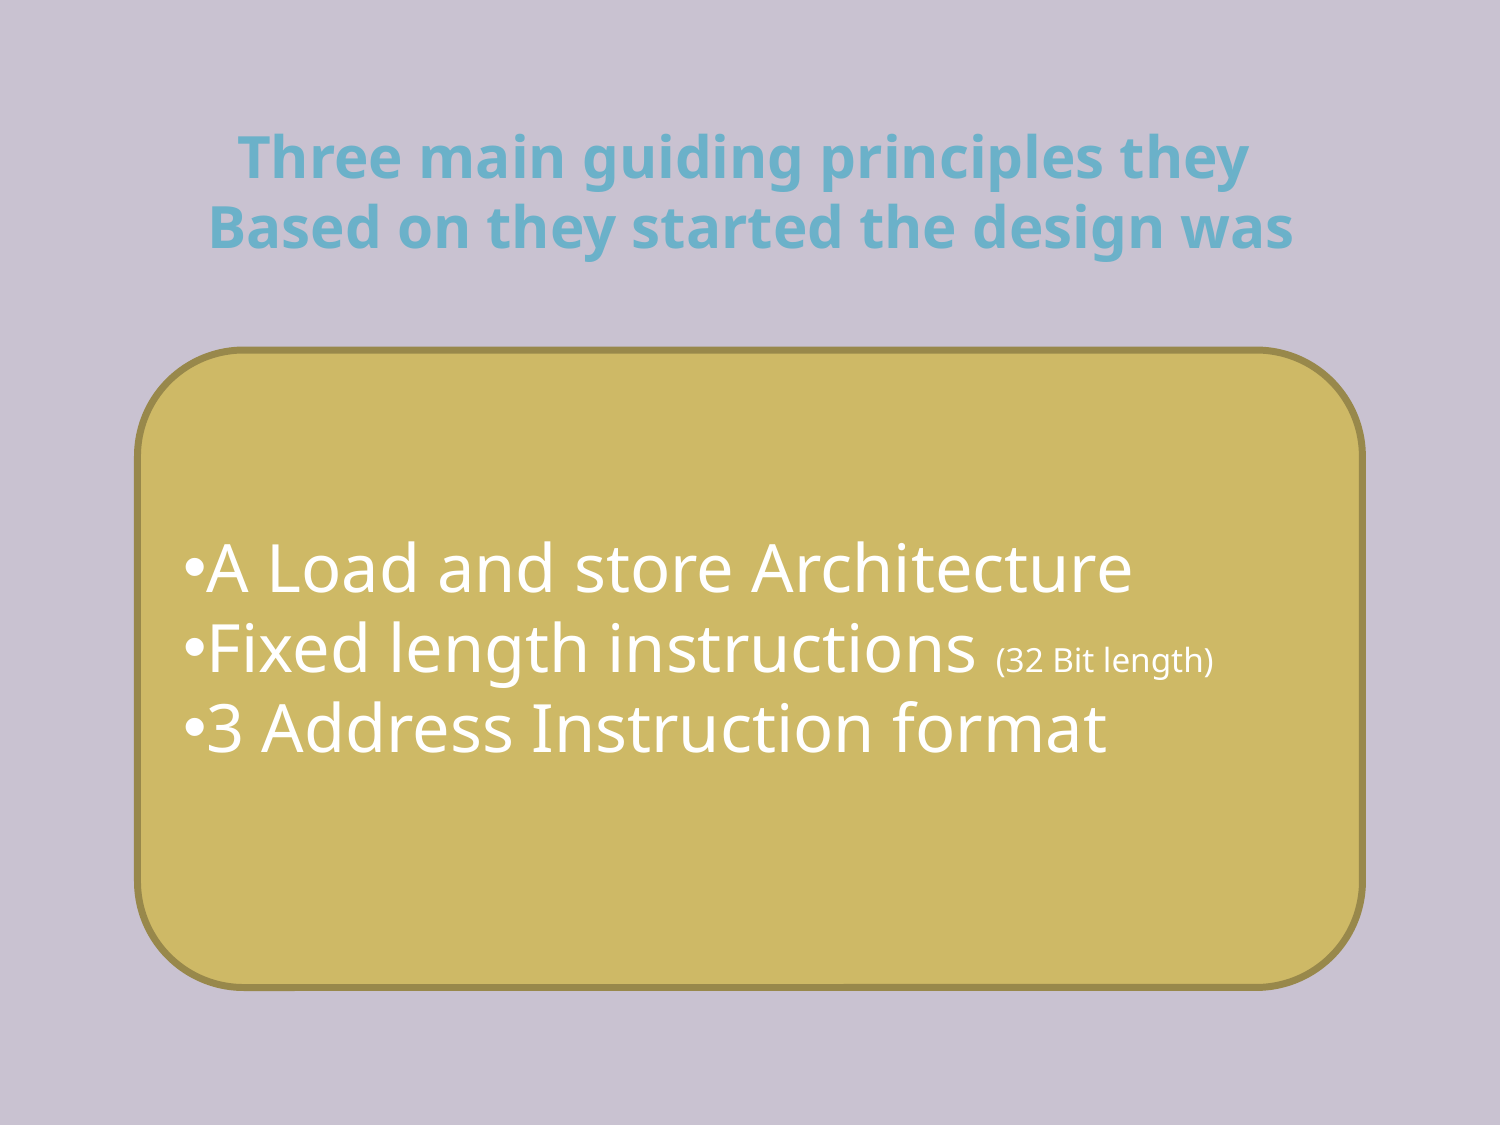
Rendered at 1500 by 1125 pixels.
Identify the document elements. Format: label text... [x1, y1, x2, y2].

text_box A Load and store Architecture Fixed length instructions (32 Bit length) 3 Address Instruction format [133, 346, 1366, 992]
text_box Three main guiding principles they Based on they started the design was [192, 112, 1311, 268]
